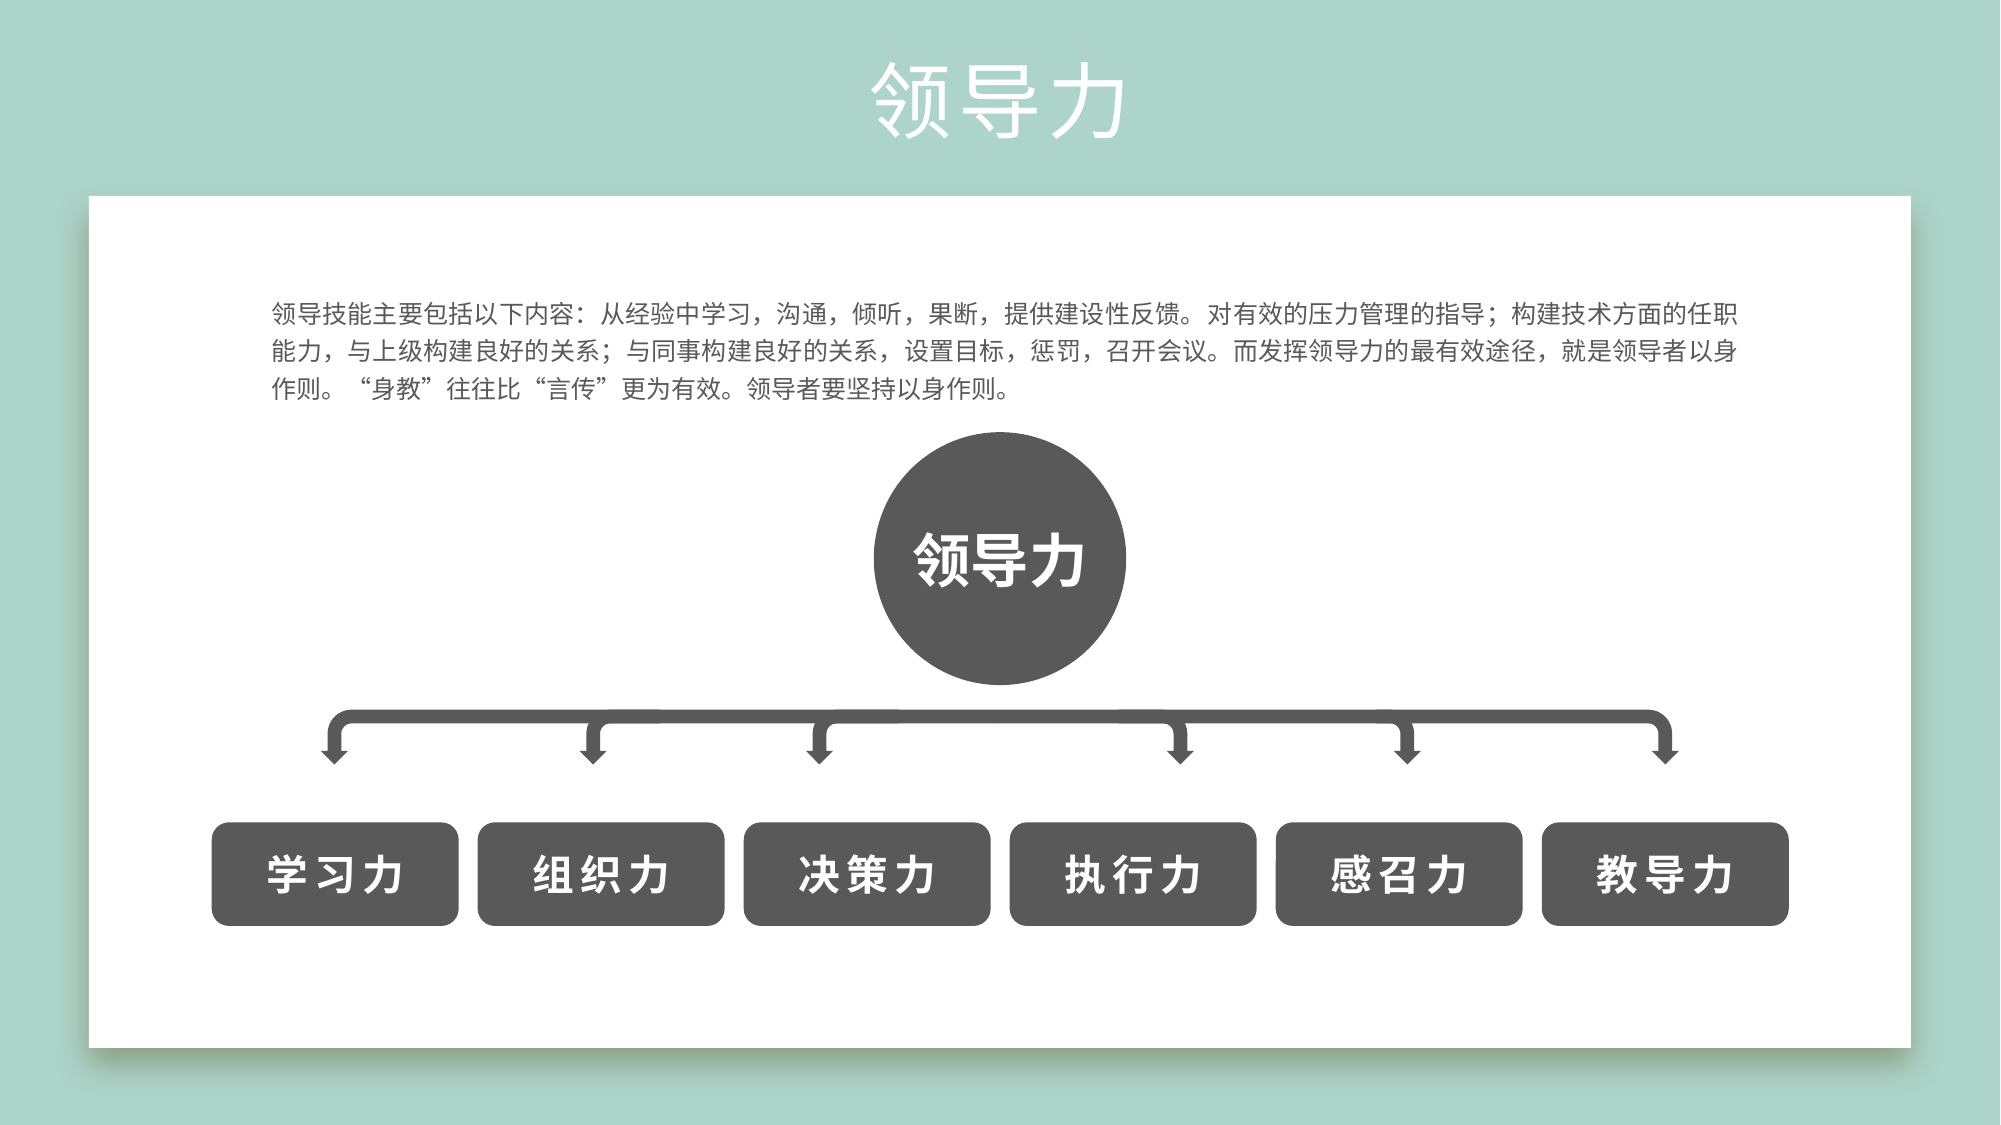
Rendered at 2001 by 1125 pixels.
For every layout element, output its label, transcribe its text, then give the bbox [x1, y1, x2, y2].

text_box [87, 194, 1913, 1050]
text_box [803, 707, 1003, 767]
text_box [318, 707, 605, 767]
text_box 组织力 [477, 822, 725, 926]
text_box 领导力 [871, 430, 1129, 688]
title 领导力 [578, 53, 1422, 145]
text_box 学习力 [211, 822, 459, 926]
text_box 决策力 [743, 822, 991, 926]
text_box [1168, 707, 1423, 767]
text_box 执行力 [1009, 822, 1257, 926]
text_box 感召力 [1275, 822, 1523, 926]
text_box [577, 707, 832, 767]
text_box 教导力 [1541, 822, 1789, 926]
text_box 领导技能主要包括以下内容：从经验中学习，沟通，倾听，果断，提供建设性反馈。对有效的压力管理的指导；构建技术方面的任职能力，与上级构建良好的关系；与同事构建良好的关系，设置目标，惩罚，召开会议。而发挥领导力的最有效途径，就是领导者以身作则。“身教”往往比“言传”更为有效。领导者要坚持以身作则。 [257, 283, 1754, 416]
text_box [1395, 707, 1681, 767]
text_box [1001, 707, 1197, 767]
